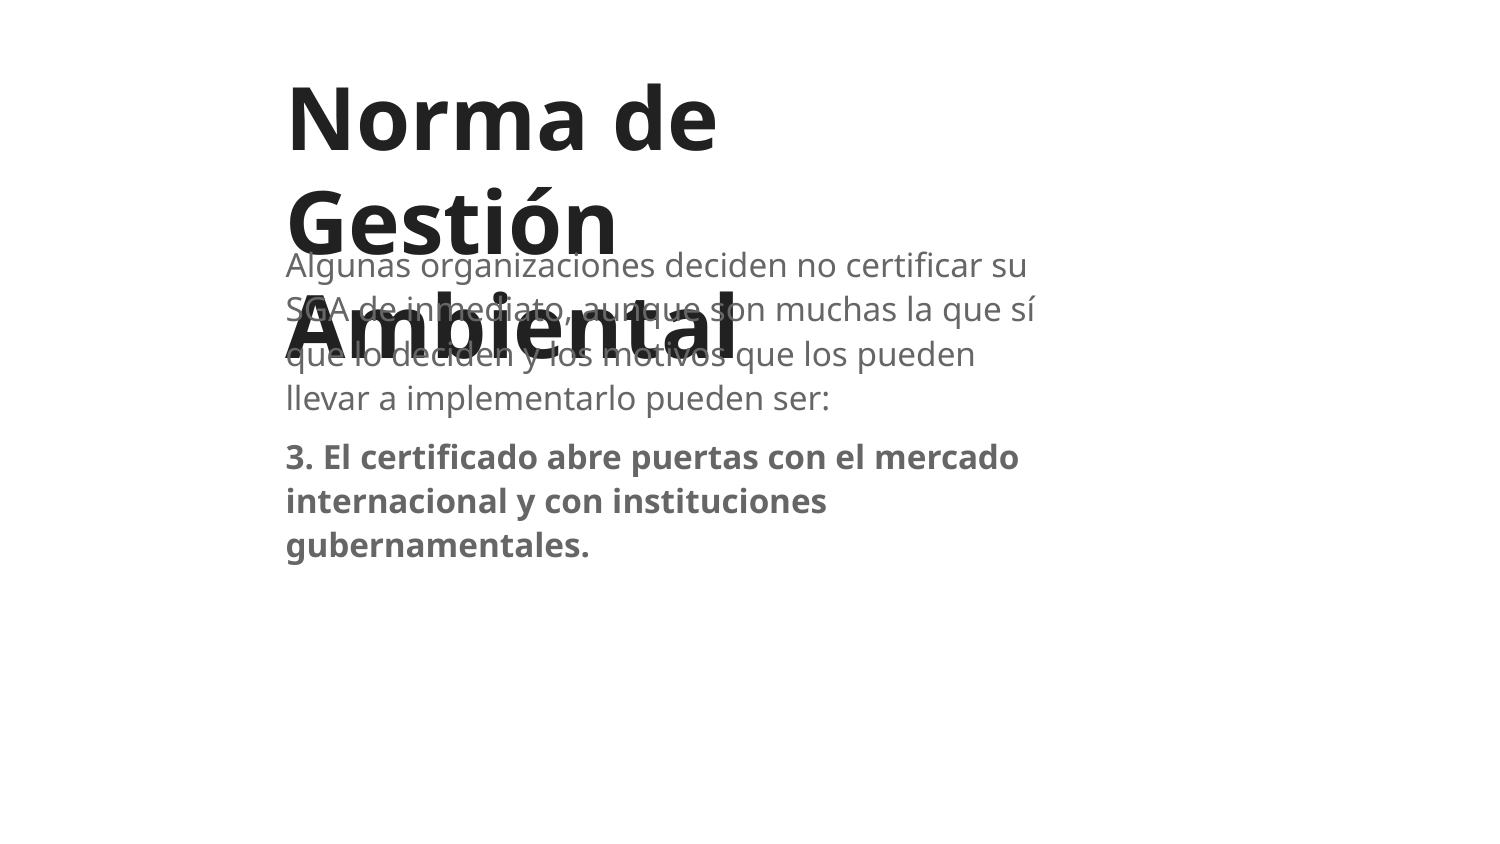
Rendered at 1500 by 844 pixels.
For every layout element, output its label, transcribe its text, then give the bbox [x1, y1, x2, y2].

title Norma de Gestión Ambiental [270, 52, 1080, 197]
list Algunas organizaciones deciden no certificar su SGA de inmediato, aunque son muchas la que sí que lo deciden y los motivos que los pueden llevar a implementarlo pueden ser: 3. El certificado abre puertas con el mercado internacional y con instituciones gubernamentales. [270, 225, 1080, 562]
